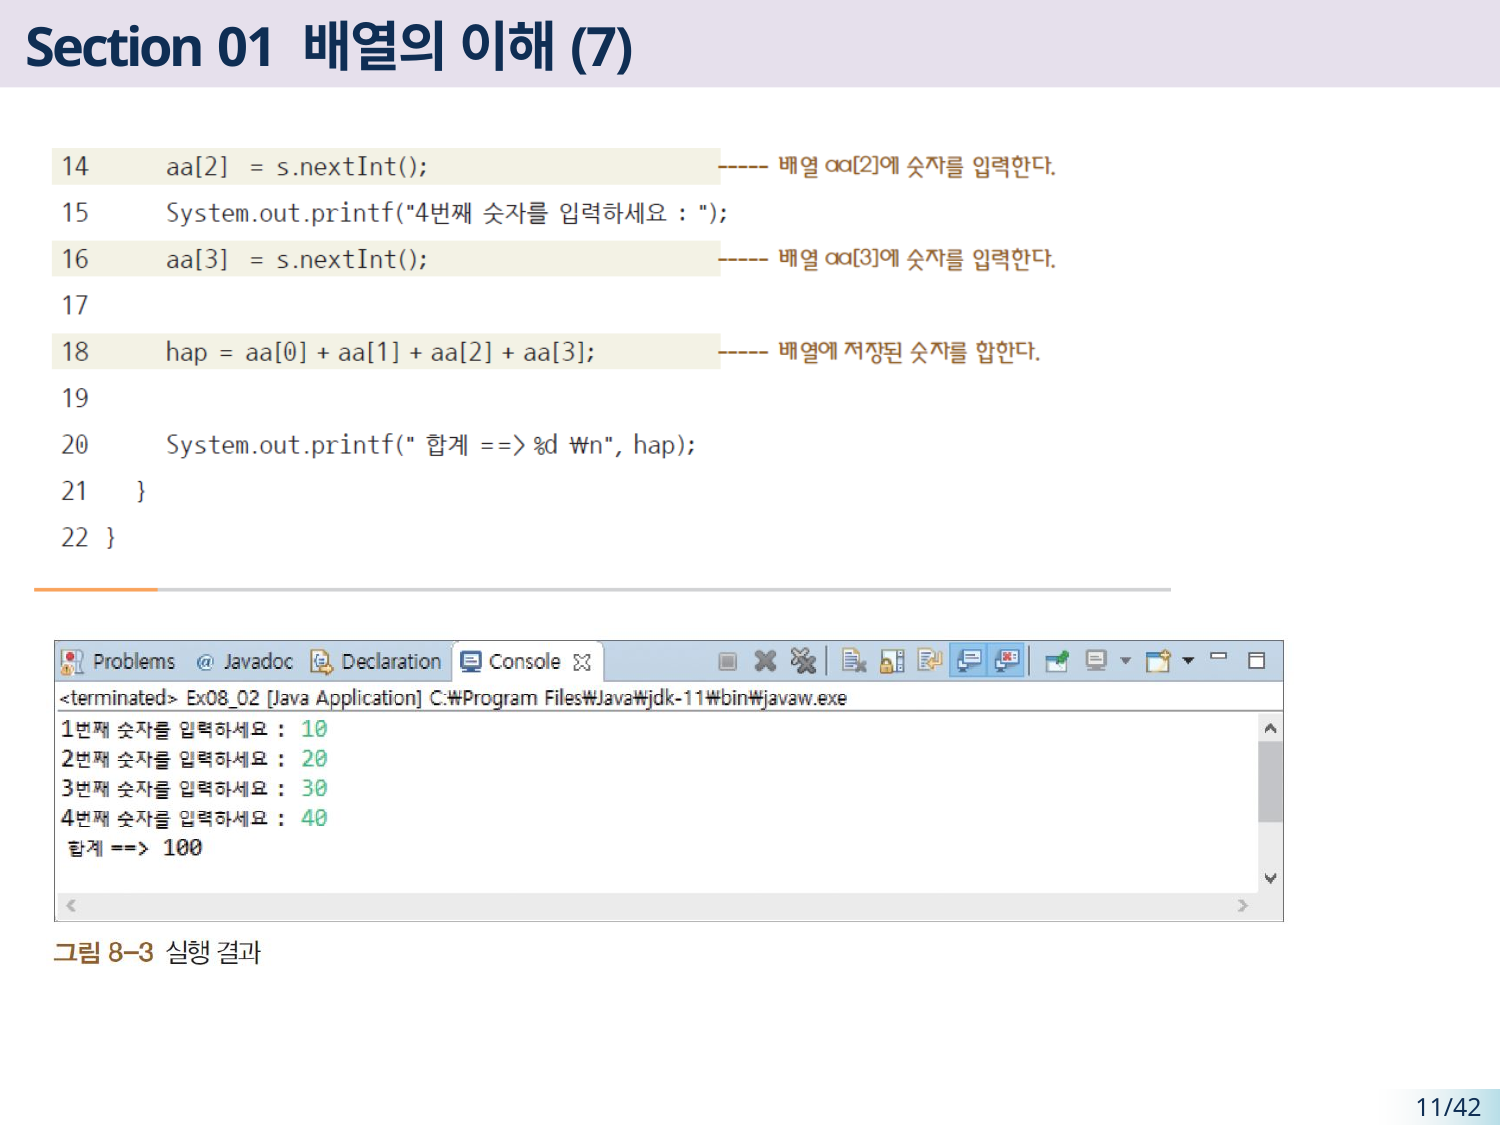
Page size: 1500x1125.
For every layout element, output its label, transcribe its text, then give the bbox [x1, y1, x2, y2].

picture [46, 628, 1294, 973]
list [33, 148, 1171, 595]
title Section 01 배열의 이해(7) [10, 5, 1288, 84]
